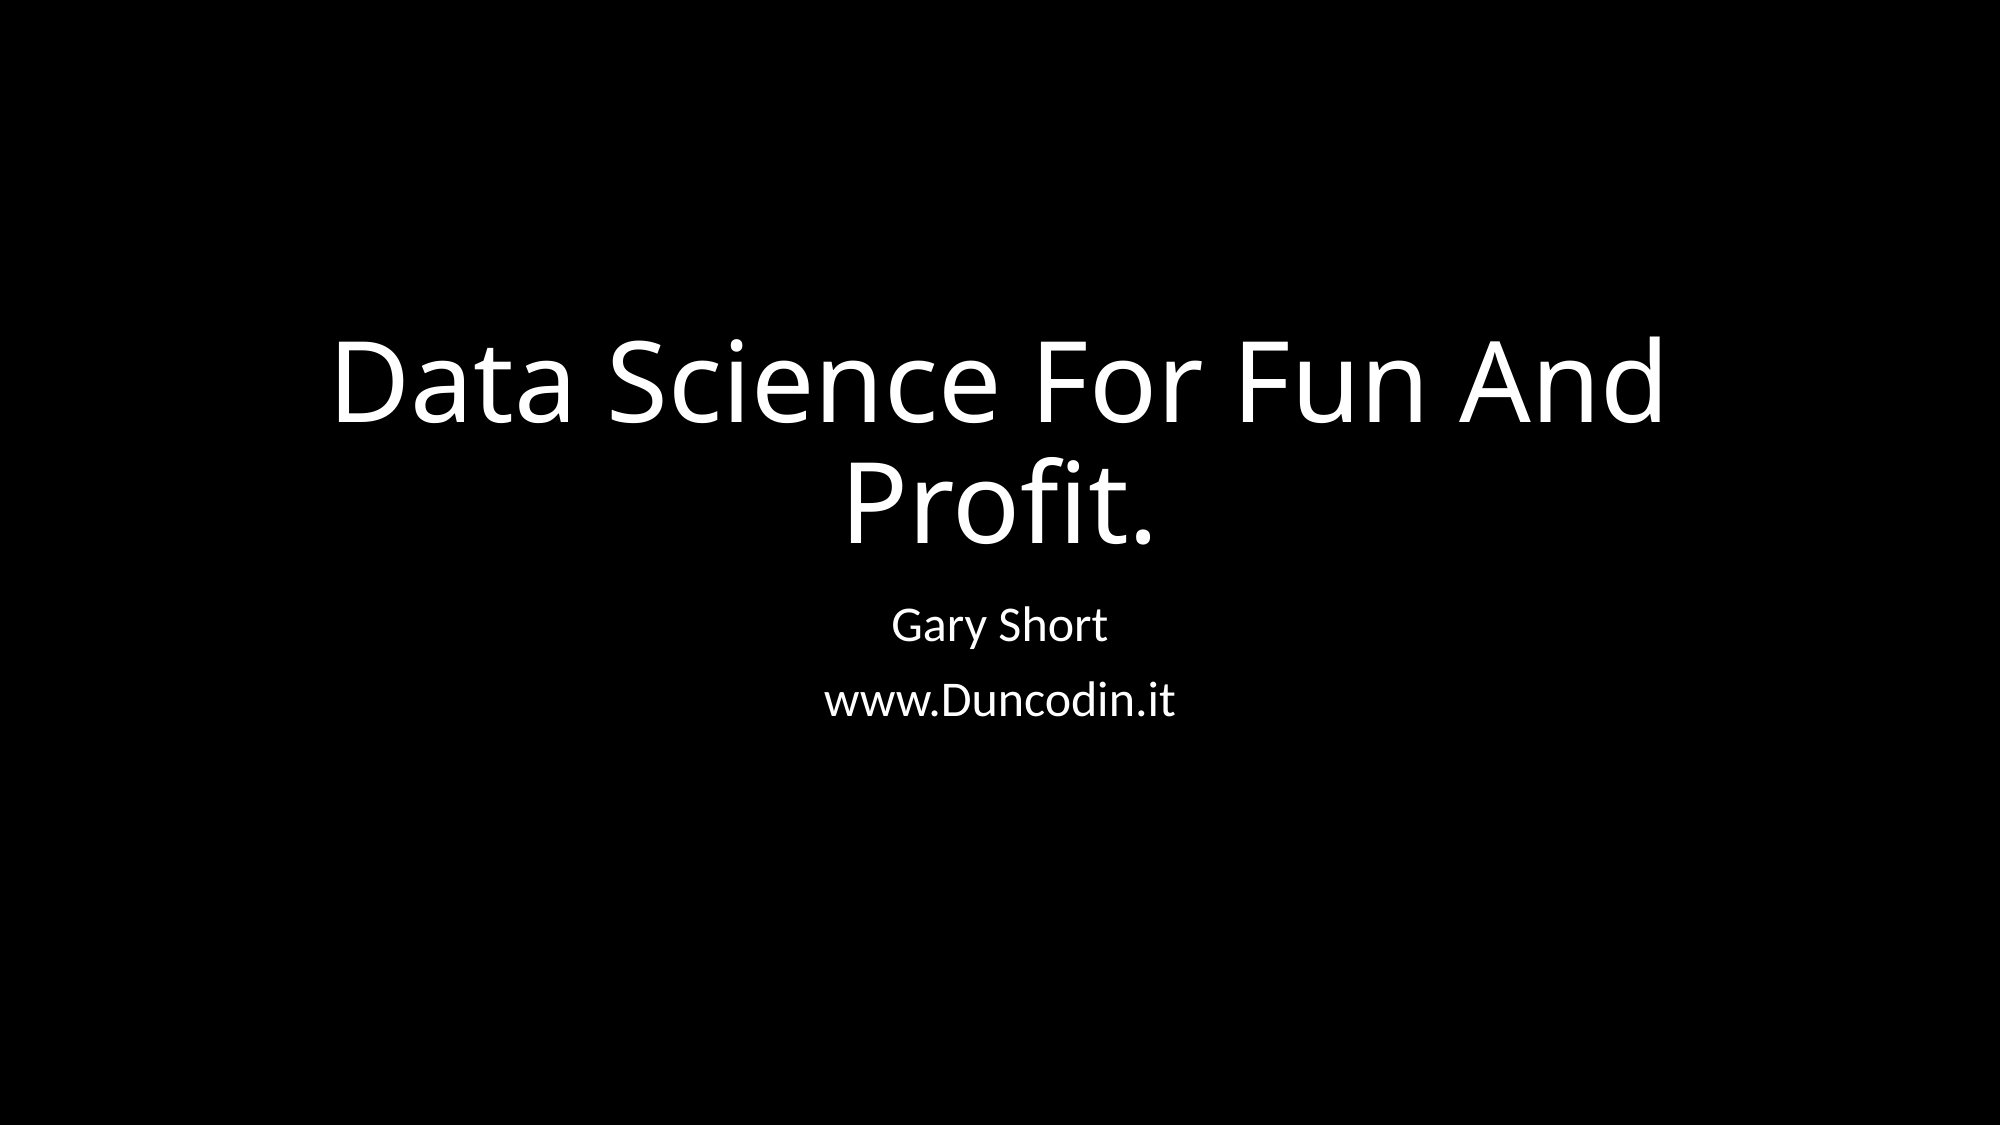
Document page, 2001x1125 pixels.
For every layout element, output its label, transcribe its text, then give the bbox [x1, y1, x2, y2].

subtitle Gary Short www.Duncodin.it [249, 590, 1750, 863]
title Data Science For Fun And Profit. [249, 184, 1750, 576]
